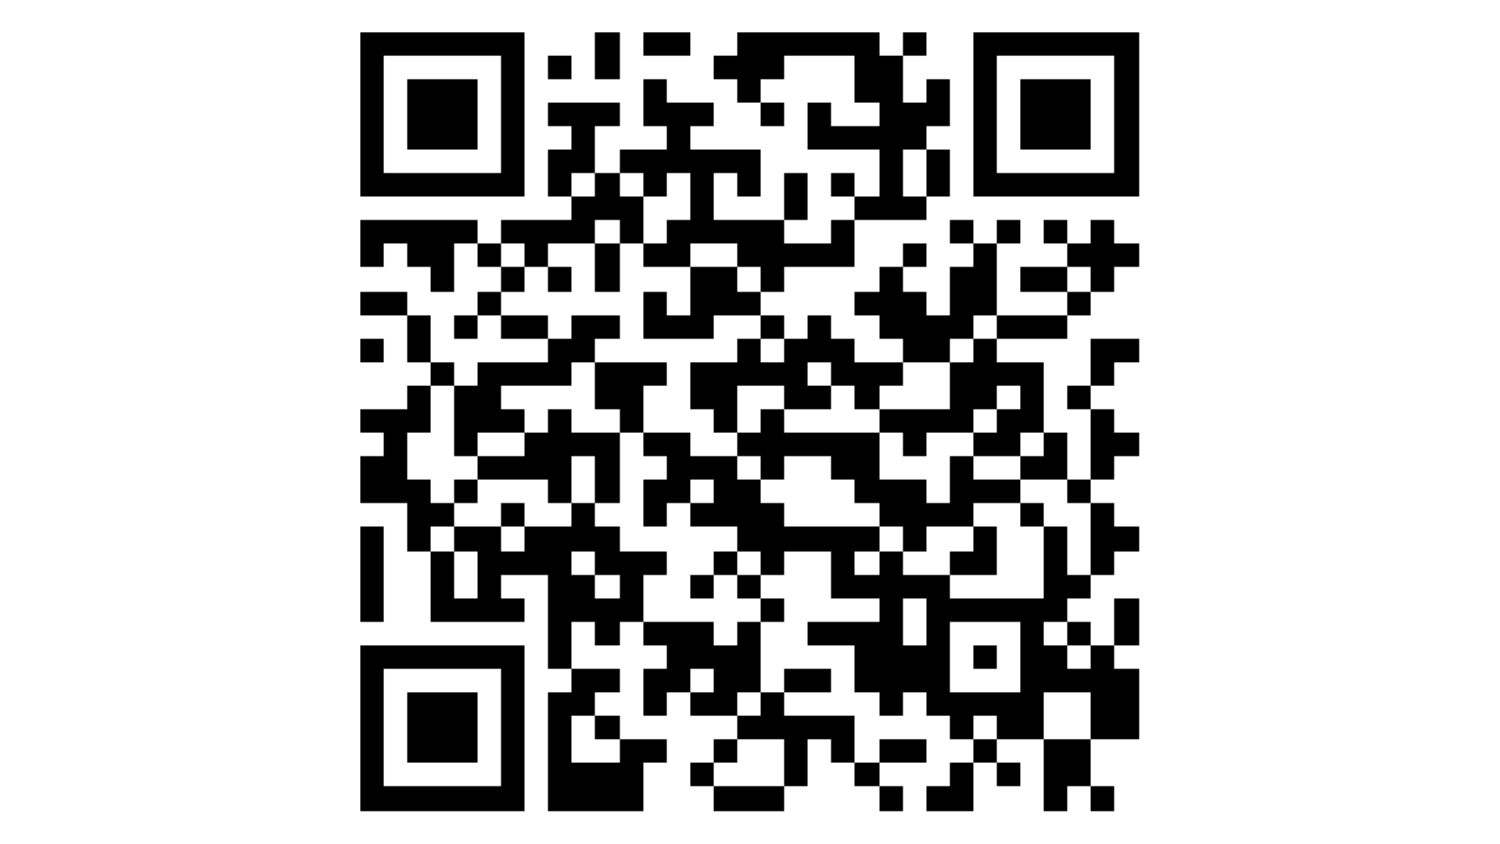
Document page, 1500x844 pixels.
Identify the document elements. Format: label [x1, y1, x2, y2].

picture [359, 30, 1141, 813]
